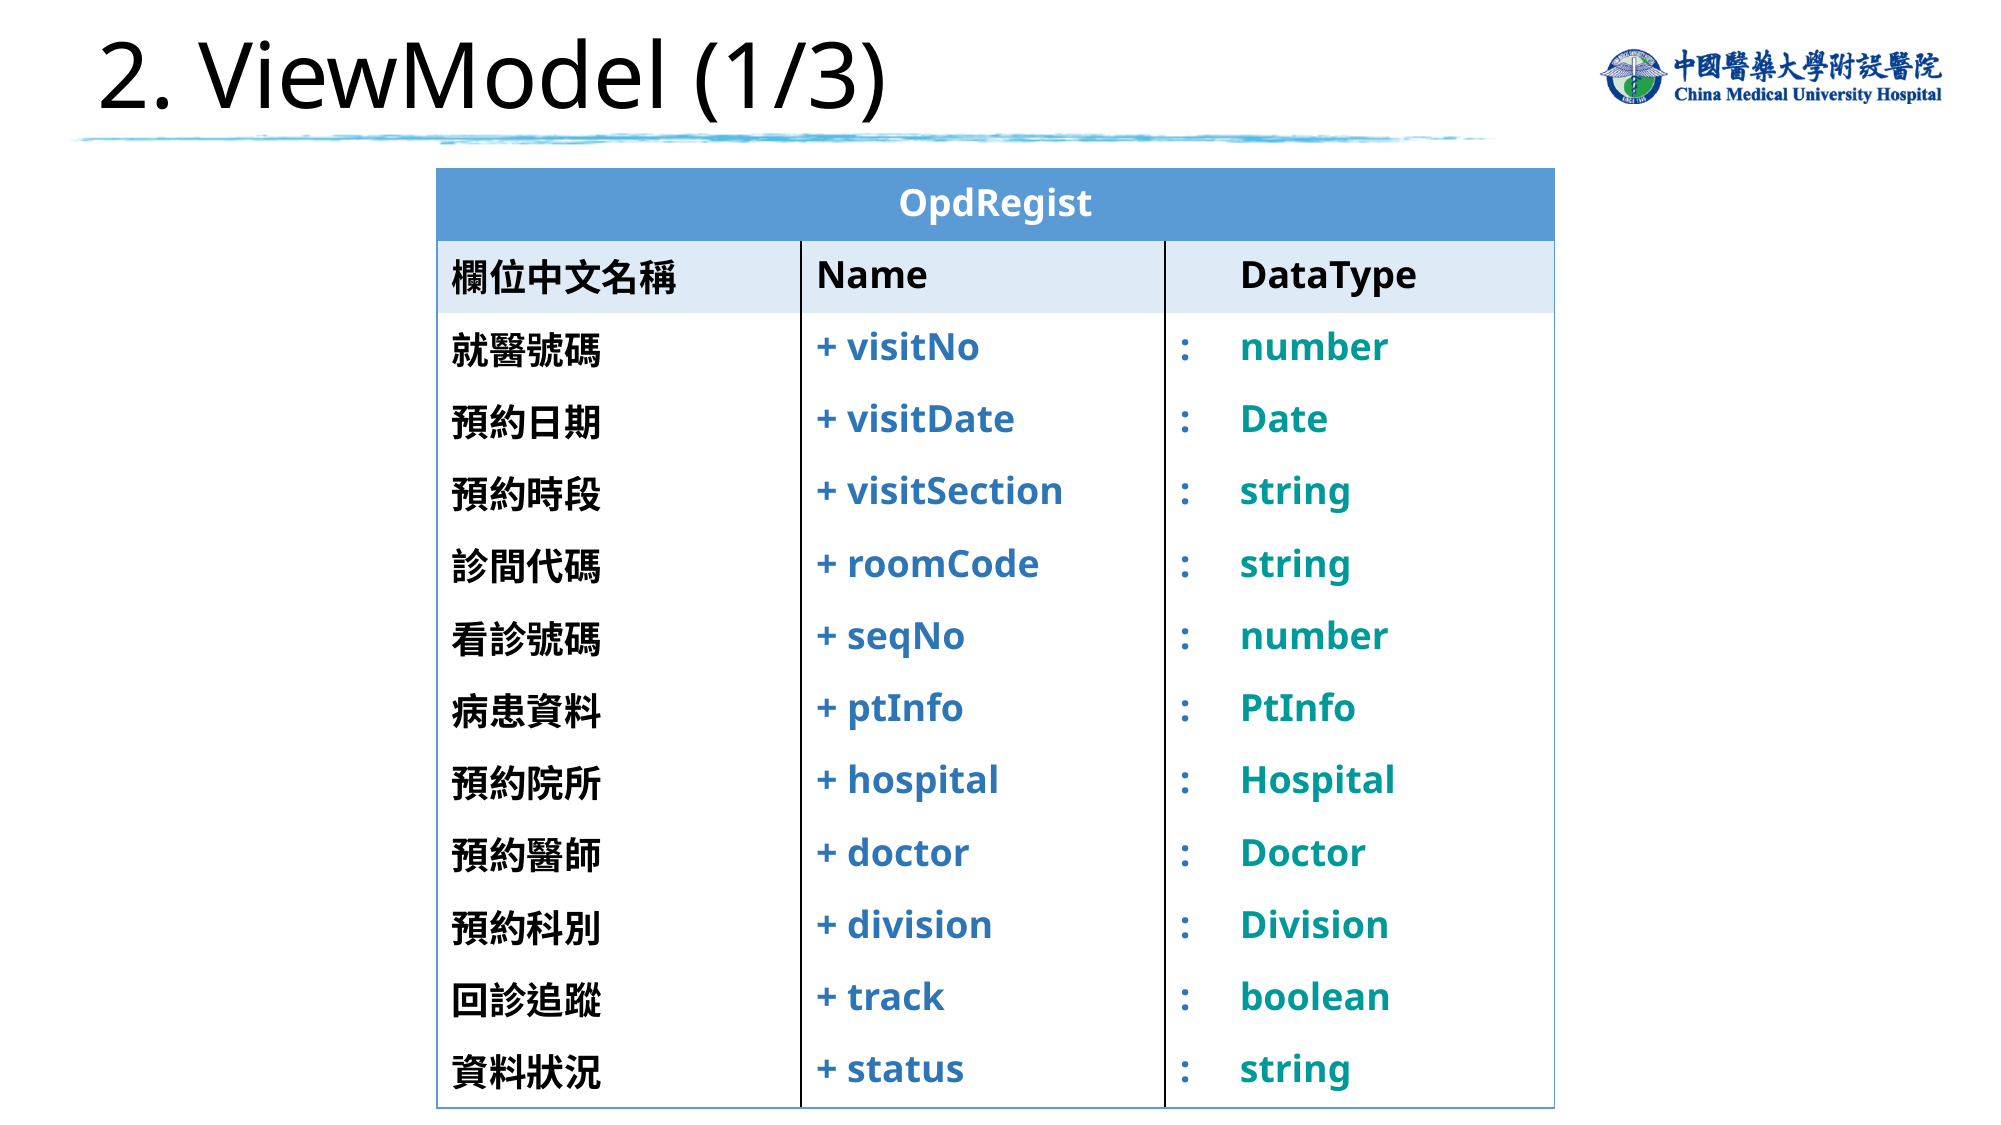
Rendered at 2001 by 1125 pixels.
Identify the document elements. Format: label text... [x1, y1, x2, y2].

table_cell 回診追蹤 [438, 963, 800, 1035]
table_cell DataType [1225, 241, 1554, 313]
table_cell Hospital [1225, 747, 1554, 819]
title 2. ViewModel (1/3) [82, 20, 1909, 138]
table_cell + visitDate [802, 385, 1164, 458]
table_cell Name [802, 241, 1164, 313]
table_cell Division [1225, 891, 1554, 963]
table_cell number [1225, 602, 1554, 674]
table_cell PtInfo [1225, 674, 1554, 747]
table_cell 預約日期 [438, 385, 800, 458]
table_cell : [1166, 530, 1225, 602]
table_cell + status [802, 1035, 1164, 1107]
table_cell + seqNo [802, 602, 1164, 674]
picture [61, 130, 1511, 147]
table_cell + visitNo [802, 313, 1164, 385]
table_cell Date [1225, 385, 1554, 458]
table_cell : [1166, 458, 1225, 530]
table_cell 預約醫師 [438, 819, 800, 891]
table_cell Doctor [1225, 819, 1554, 891]
table_cell 病患資料 [438, 674, 800, 747]
table_cell : [1166, 385, 1225, 458]
table_cell : [1166, 674, 1225, 747]
table_cell 就醫號碼 [438, 313, 800, 385]
table_cell + visitSection [802, 458, 1164, 530]
table_cell [1166, 241, 1225, 313]
table_cell : [1166, 747, 1225, 819]
table_cell string [1225, 1035, 1554, 1107]
table_cell : [1166, 602, 1225, 674]
table_cell + ptInfo [802, 674, 1164, 747]
table_cell 診間代碼 [438, 530, 800, 602]
table_cell : [1166, 1035, 1225, 1107]
table_cell + roomCode [802, 530, 1164, 602]
table_cell : [1166, 313, 1225, 385]
table_cell 預約科別 [438, 891, 800, 963]
table_cell 看診號碼 [438, 602, 800, 674]
picture [1909, 27, 1964, 130]
table_cell 資料狀況 [438, 1035, 800, 1107]
table_cell boolean [1225, 963, 1554, 1035]
table_cell number [1225, 313, 1554, 385]
table_cell string [1225, 458, 1554, 530]
table_cell 欄位中文名稱 [438, 241, 800, 313]
table_cell 預約院所 [438, 747, 800, 819]
table_cell + hospital [802, 747, 1164, 819]
table_cell + division [802, 891, 1164, 963]
table_cell string [1225, 530, 1554, 602]
table_cell : [1166, 891, 1225, 963]
table_cell : [1166, 819, 1225, 891]
table_header OpdRegist [438, 170, 1554, 241]
table_cell 預約時段 [438, 458, 800, 530]
table_cell : [1166, 963, 1225, 1035]
table_cell + doctor [802, 819, 1164, 891]
table_cell + track [802, 963, 1164, 1035]
